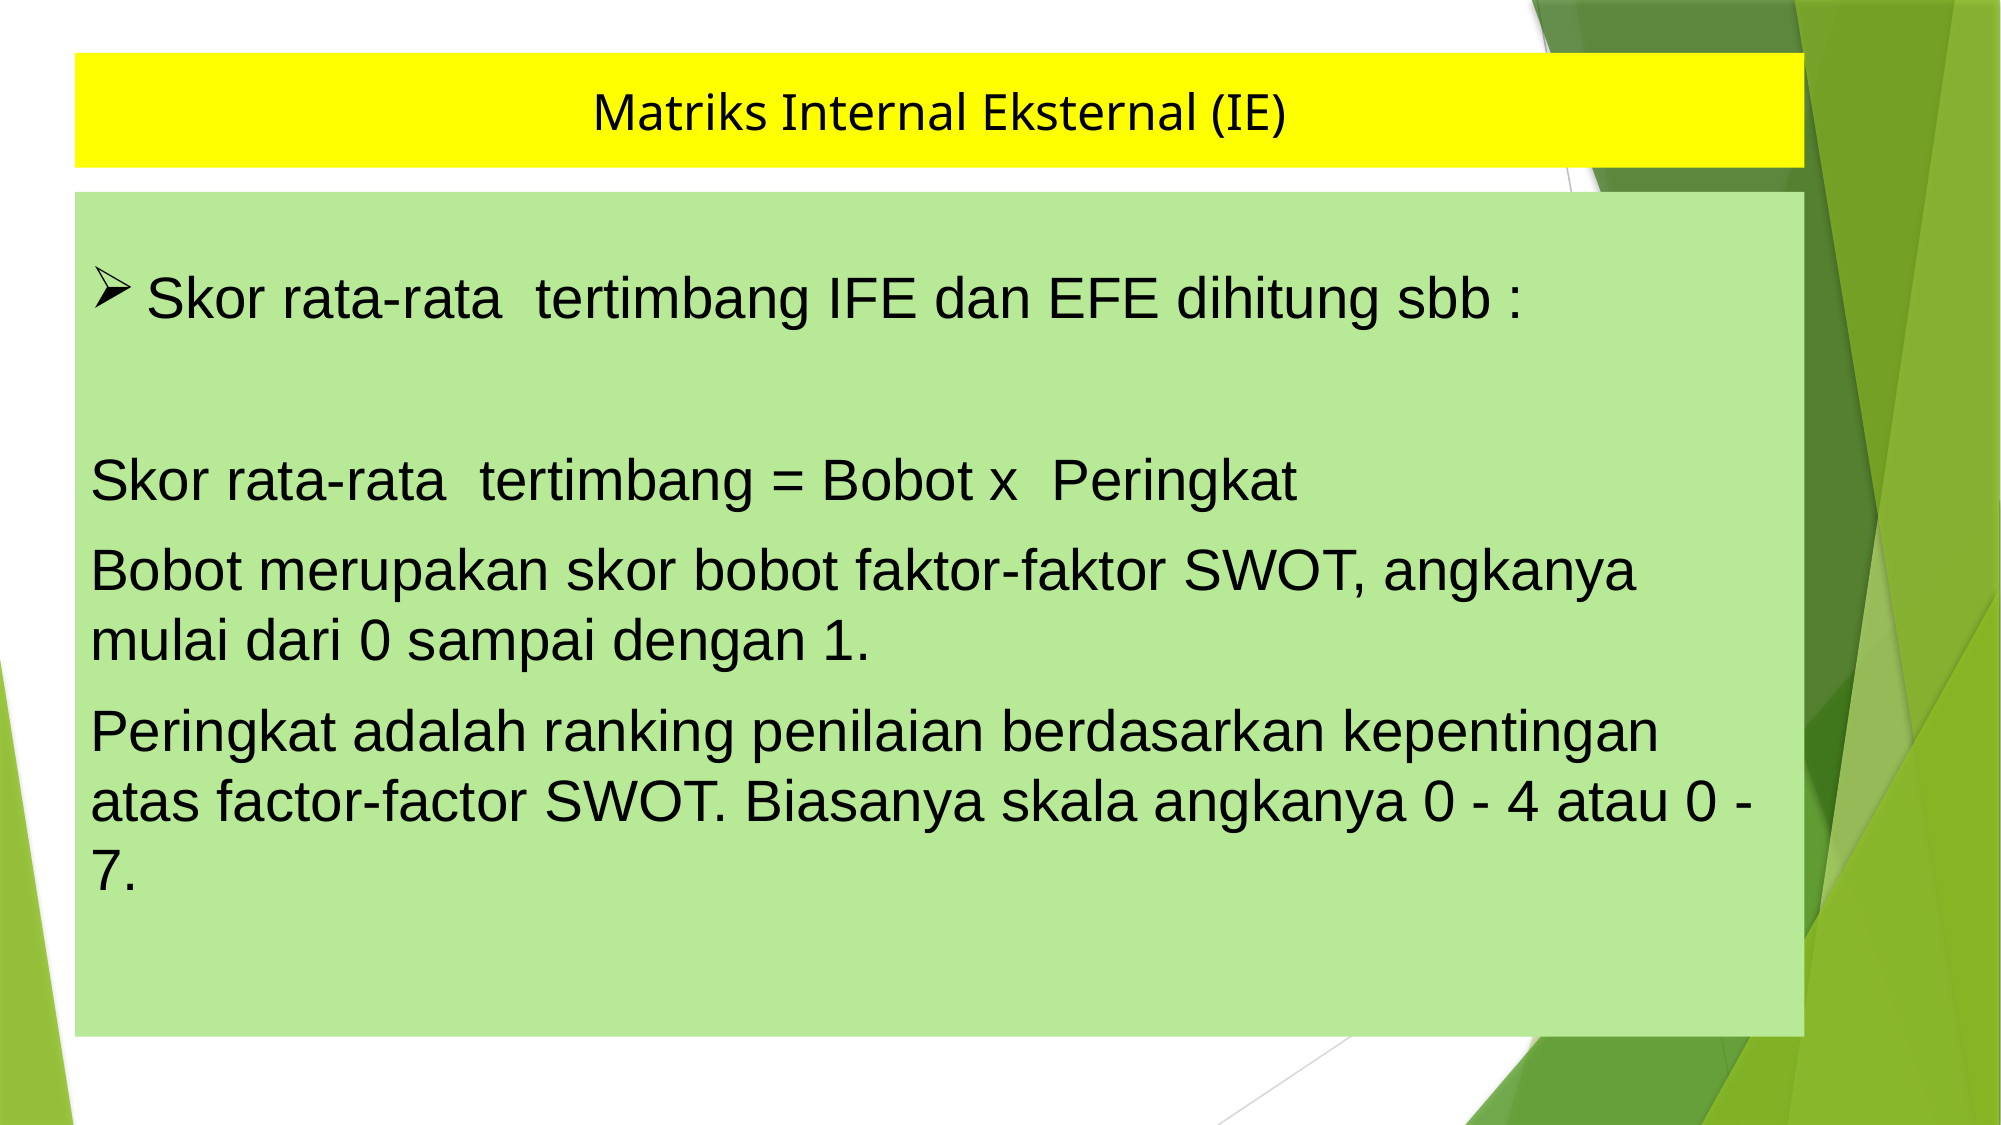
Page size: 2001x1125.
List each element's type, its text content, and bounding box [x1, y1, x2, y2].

title Matriks Internal Eksternal (IE) [75, 52, 1805, 168]
list Skor rata-rata tertimbang IFE dan EFE dihitung sbb : Skor rata-rata tertimbang = Bobot x Peringkat Bobot merupakan skor bobot faktor-faktor SWOT, angkanya mulai dari 0 sampai dengan 1. Peringkat adalah ranking penilaian berdasarkan kepentingan atas factor-factor SWOT. Biasanya skala angkanya 0 - 4 atau 0 - 7. [75, 191, 1805, 1037]
